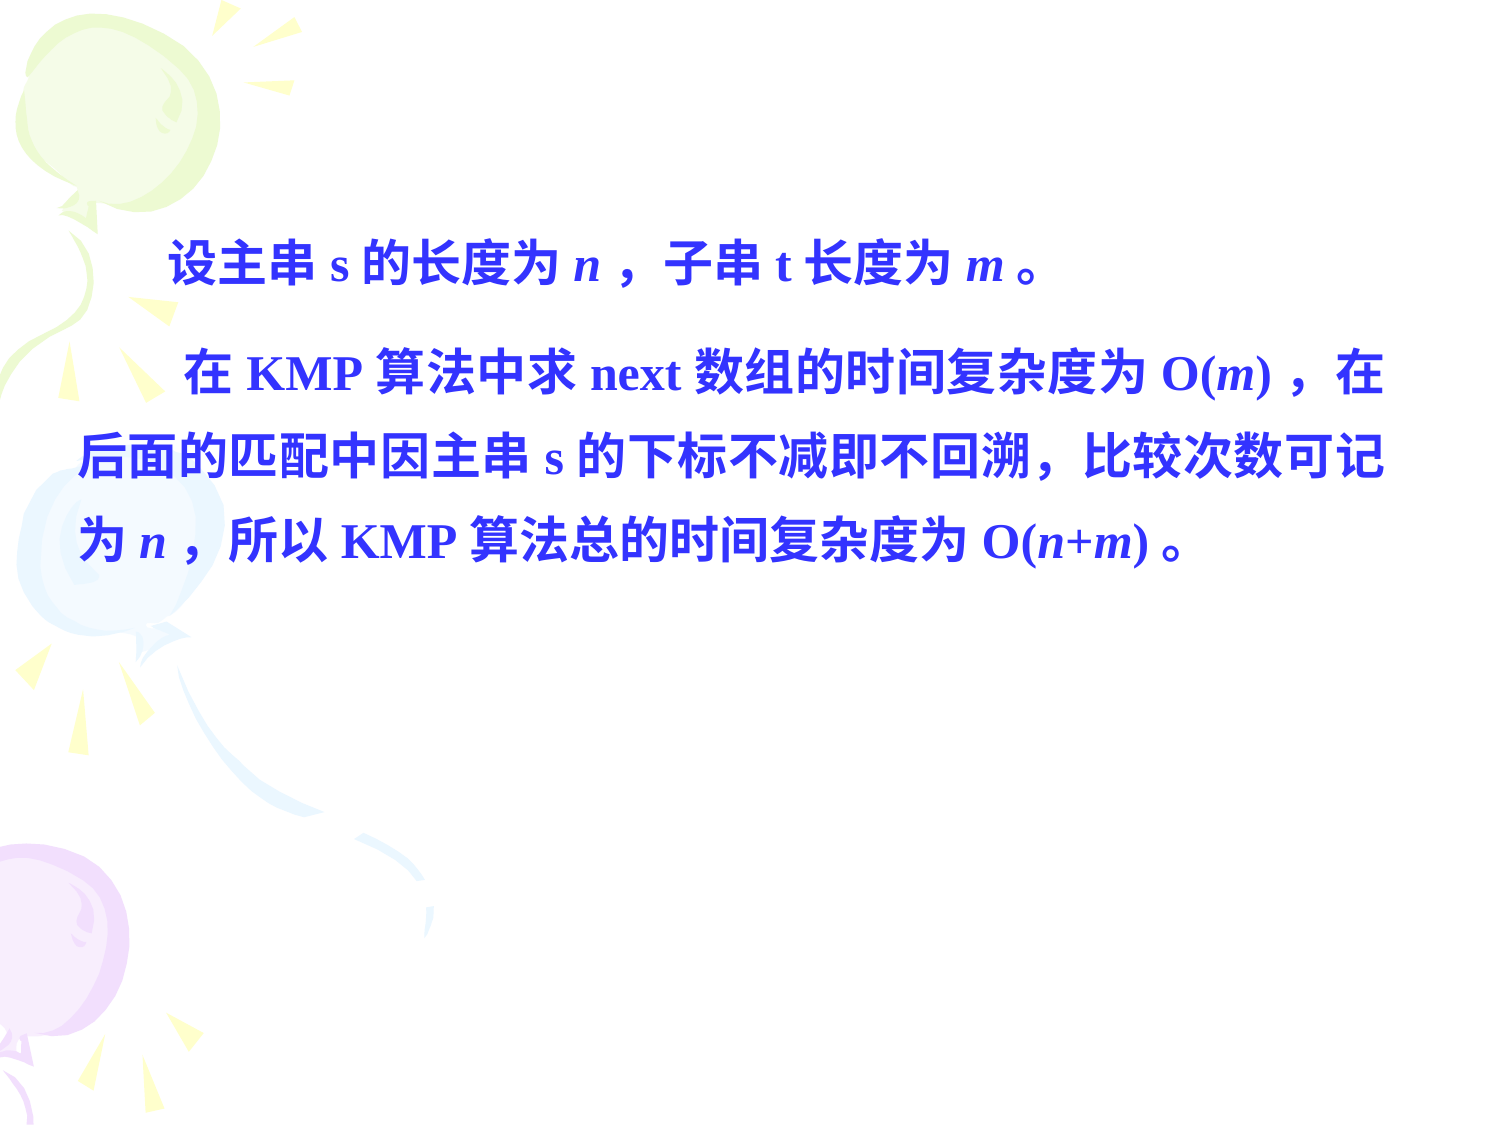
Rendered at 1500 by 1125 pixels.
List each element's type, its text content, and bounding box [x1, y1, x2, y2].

text_box 设主串s的长度为n，子串t长度为m。 在KMP算法中求next数组的时间复杂度为O(m)，在后面的匹配中因主串s的下标不减即不回溯，比较次数可记为n，所以KMP算法总的时间复杂度为O(n+m)。 [62, 200, 1400, 576]
